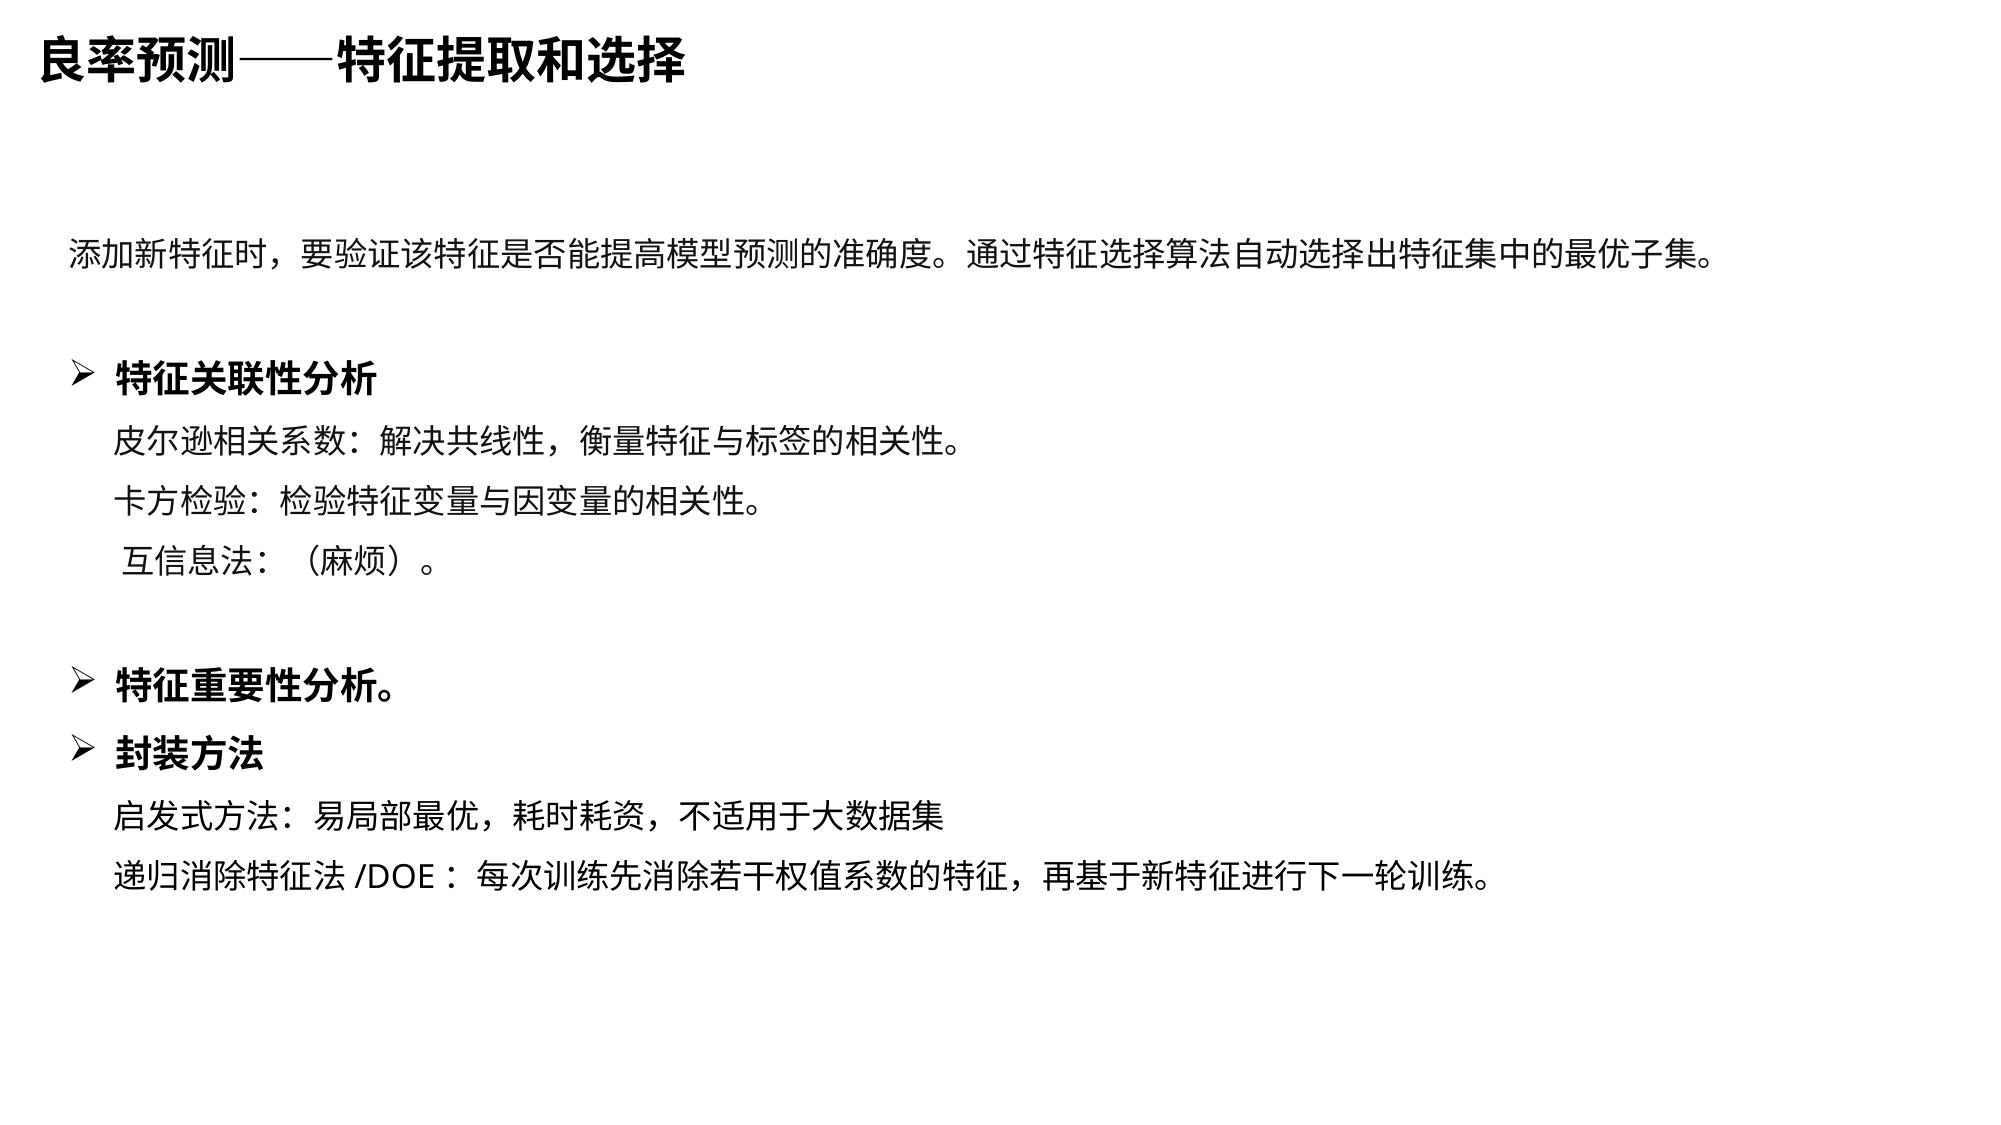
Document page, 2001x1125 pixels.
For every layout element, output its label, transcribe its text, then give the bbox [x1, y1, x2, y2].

text_box 添加新特征时，要验证该特征是否能提高模型预测的准确度。通过特征选择算法自动选择出特征集中的最优子集。 特征关联性分析 皮尔逊相关系数：解决共线性，衡量特征与标签的相关性。 卡方检验：检验特征变量与因变量的相关性。 互信息法：（麻烦）。 特征重要性分析。 封装方法 启发式方法：易局部最优，耗时耗资，不适用于大数据集 递归消除特征法/DOE：每次训练先消除若干权值系数的特征，再基于新特征进行下一轮训练。 [53, 205, 2000, 1022]
text_box 良率预测——特征提取和选择 [21, 21, 1000, 97]
